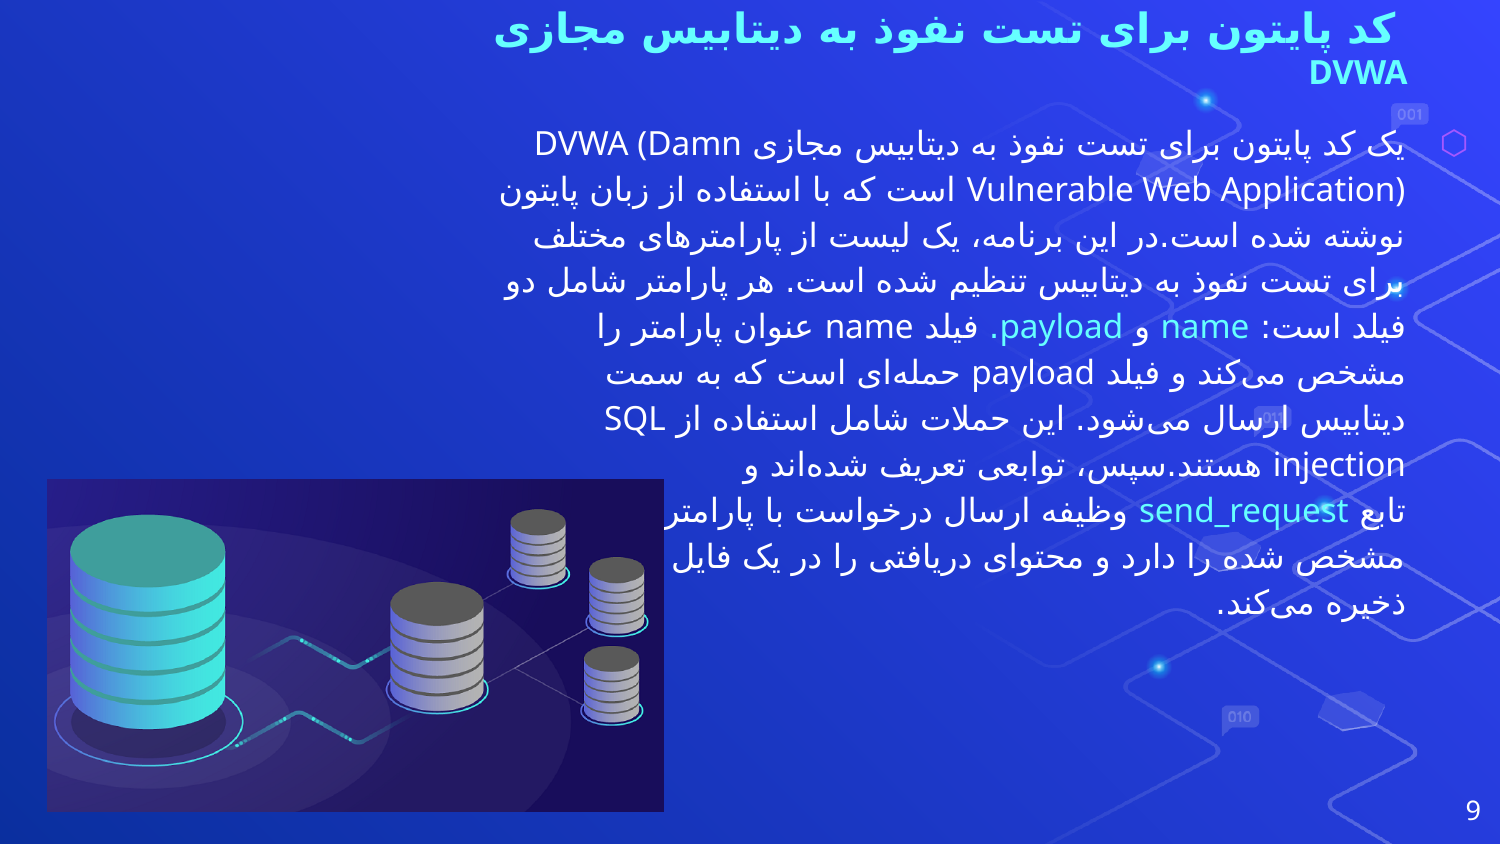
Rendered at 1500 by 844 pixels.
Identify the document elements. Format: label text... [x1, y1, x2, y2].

list یک کد پایتون برای تست نفوذ به دیتابیس مجازی DVWA (Damn Vulnerable Web Application) است که با استفاده از زبان پایتون نوشته شده است.در این برنامه، یک لیست از پارامترهای مختلف برای تست نفوذ به دیتابیس تنظیم شده است. هر پارامتر شامل دو فیلد است: name و payload. فیلد name عنوان پارامتر را مشخص می‌کند و فیلد payload حمله‌ای است که به سمت دیتابیس ارسال می‌شود. این حملات شامل استفاده از SQL injection هستند.سپس، توابعی تعریف شده‌اند و تابع send_request وظیفه ارسال درخواست با پارامترهای مشخص شده را دارد و محتوای دریافتی را در یک فایل مشخص ذخیره می‌کند. [494, 115, 1482, 534]
slide_number 9 [1391, 779, 1482, 844]
title کد پایتون برای تست نفوذ به دیتابیس مجازی DVWA [421, 42, 1408, 92]
picture [0, 0, 1500, 844]
